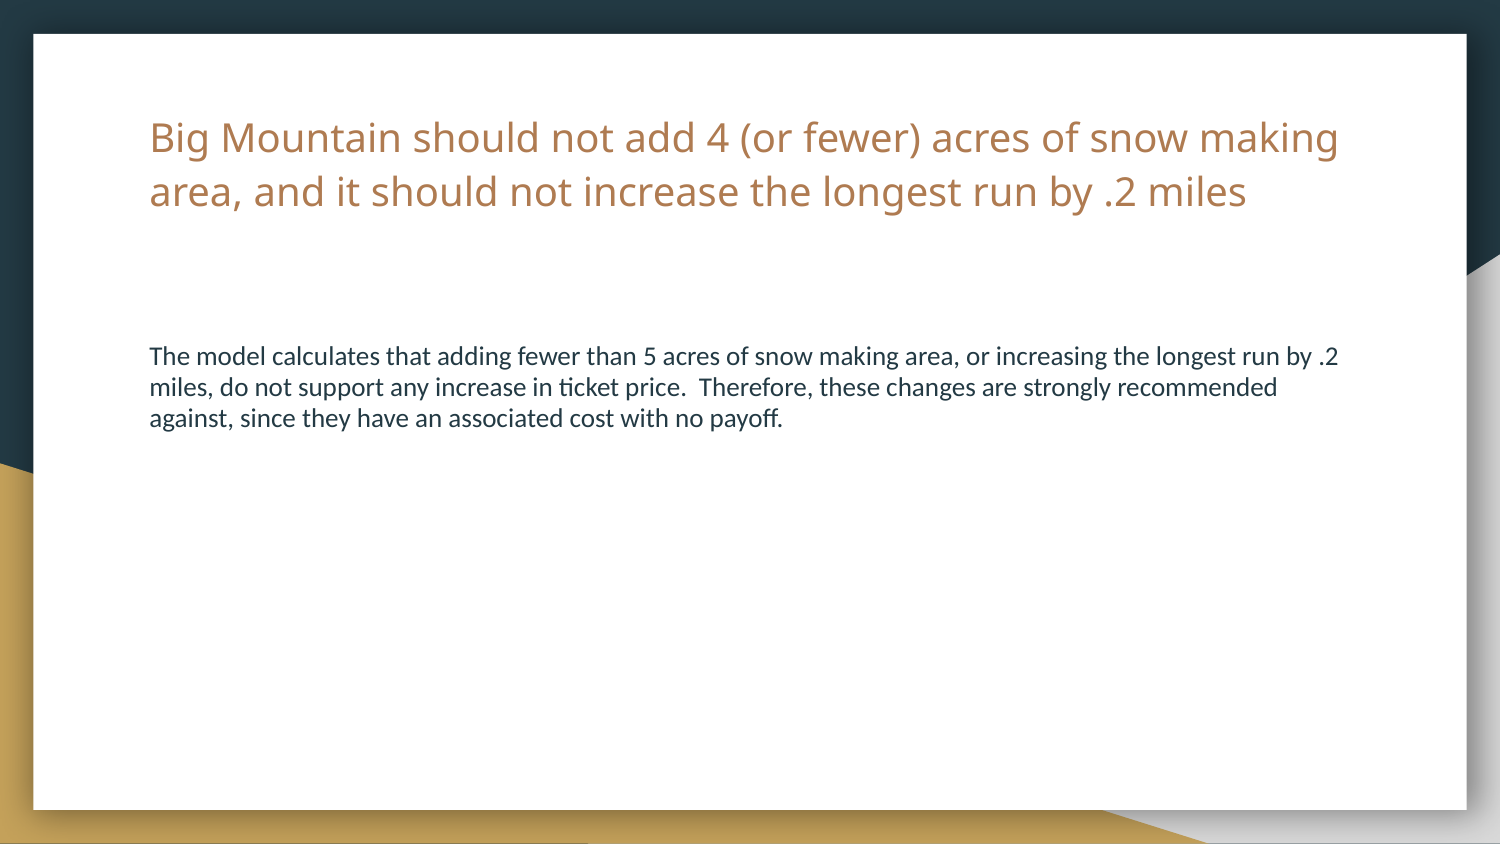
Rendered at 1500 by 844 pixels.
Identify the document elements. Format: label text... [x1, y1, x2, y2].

list The model calculates that adding fewer than 5 acres of snow making area, or increasing the longest run by .2 miles, do not support any increase in ticket price. Therefore, these changes are strongly recommended against, since they have an associated cost with no payoff. [134, 326, 1366, 729]
title Big Mountain should not add 4 (or fewer) acres of snow making area, and it should not increase the longest run by .2 miles [134, 94, 1366, 251]
